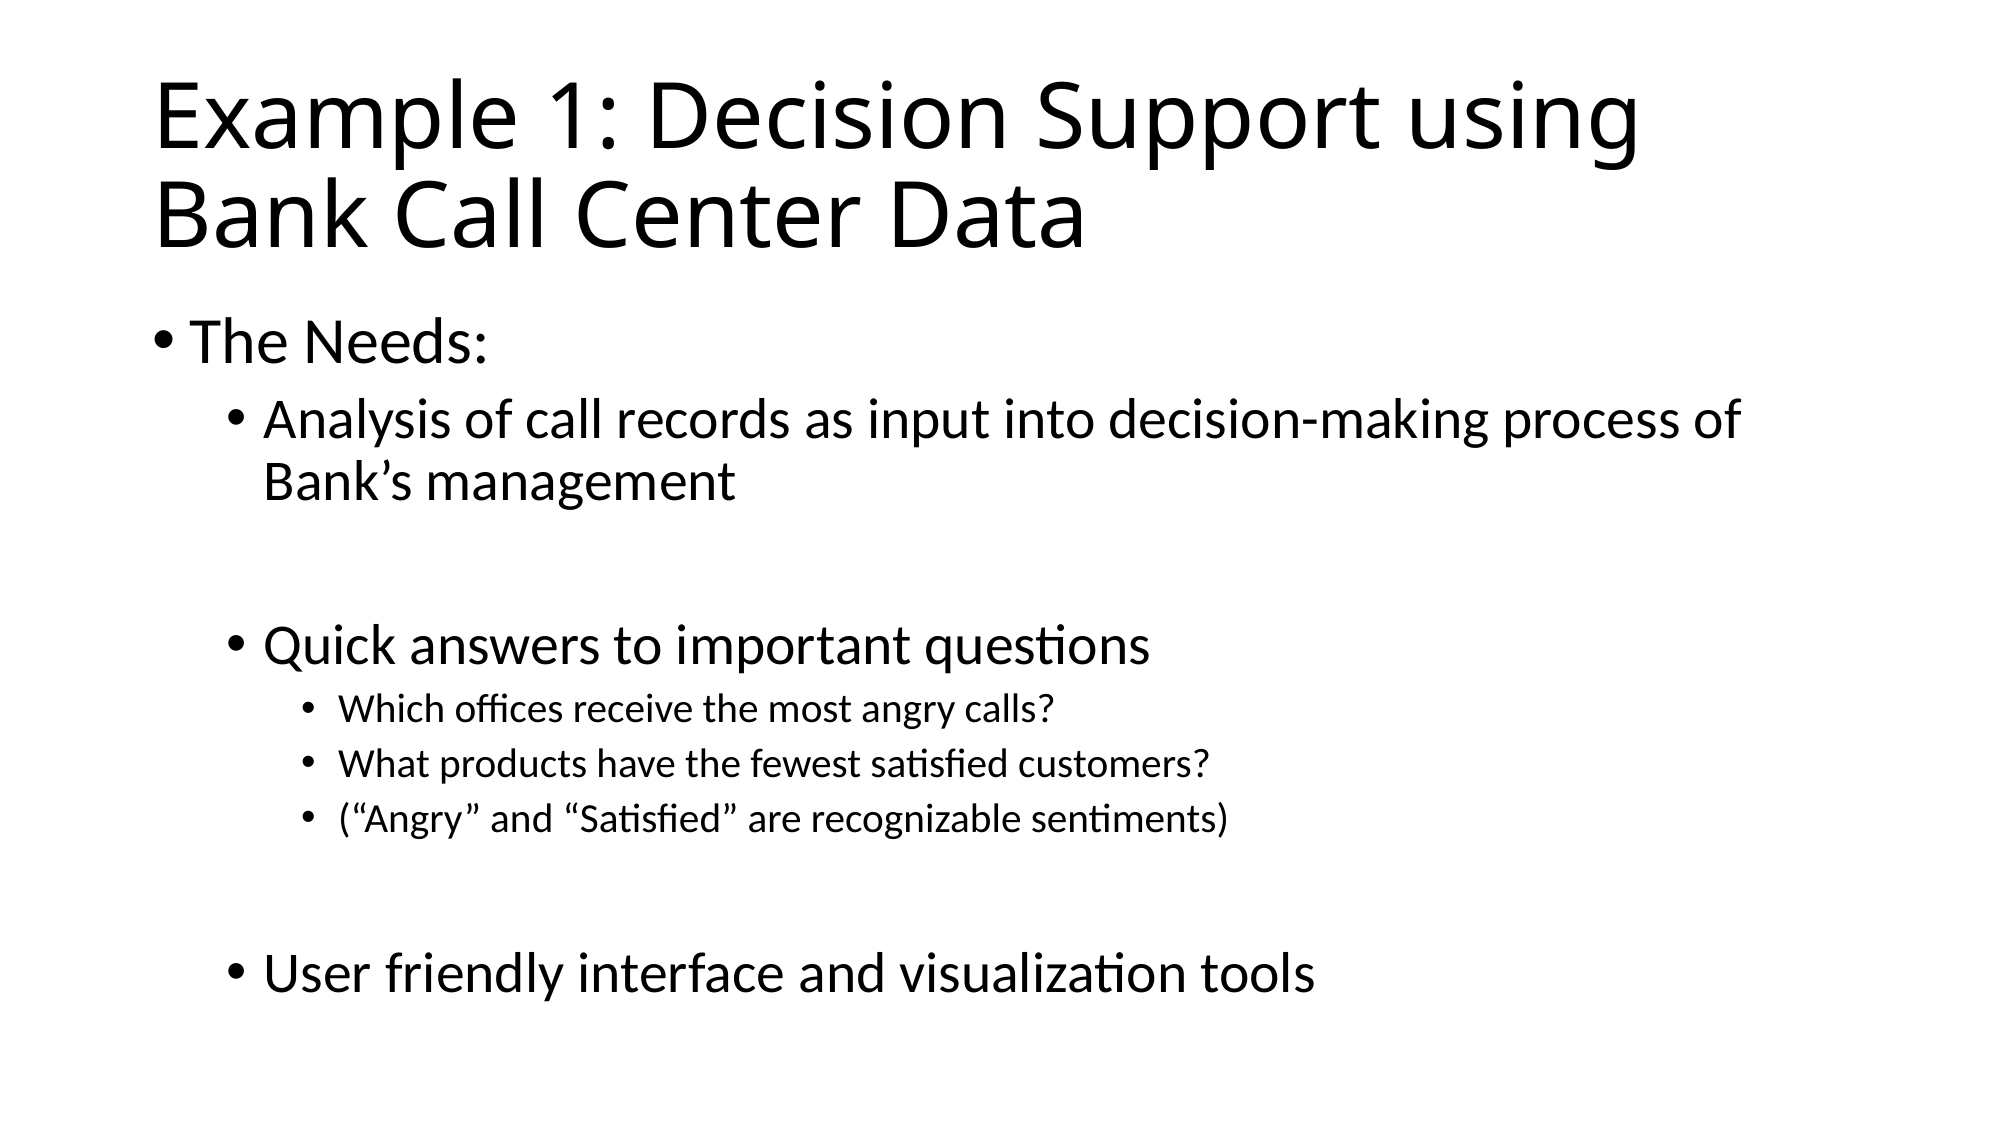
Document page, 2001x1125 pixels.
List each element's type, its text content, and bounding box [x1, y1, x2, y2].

list The Needs: Analysis of call records as input into decision-making process of Bank’s management Quick answers to important questions Which offices receive the most angry calls? What products have the fewest satisfied customers? (“Angry” and “Satisfied” are recognizable sentiments) User friendly interface and visualization tools [137, 299, 1863, 1014]
title Example 1: Decision Support using Bank Call Center Data [137, 59, 1863, 278]
